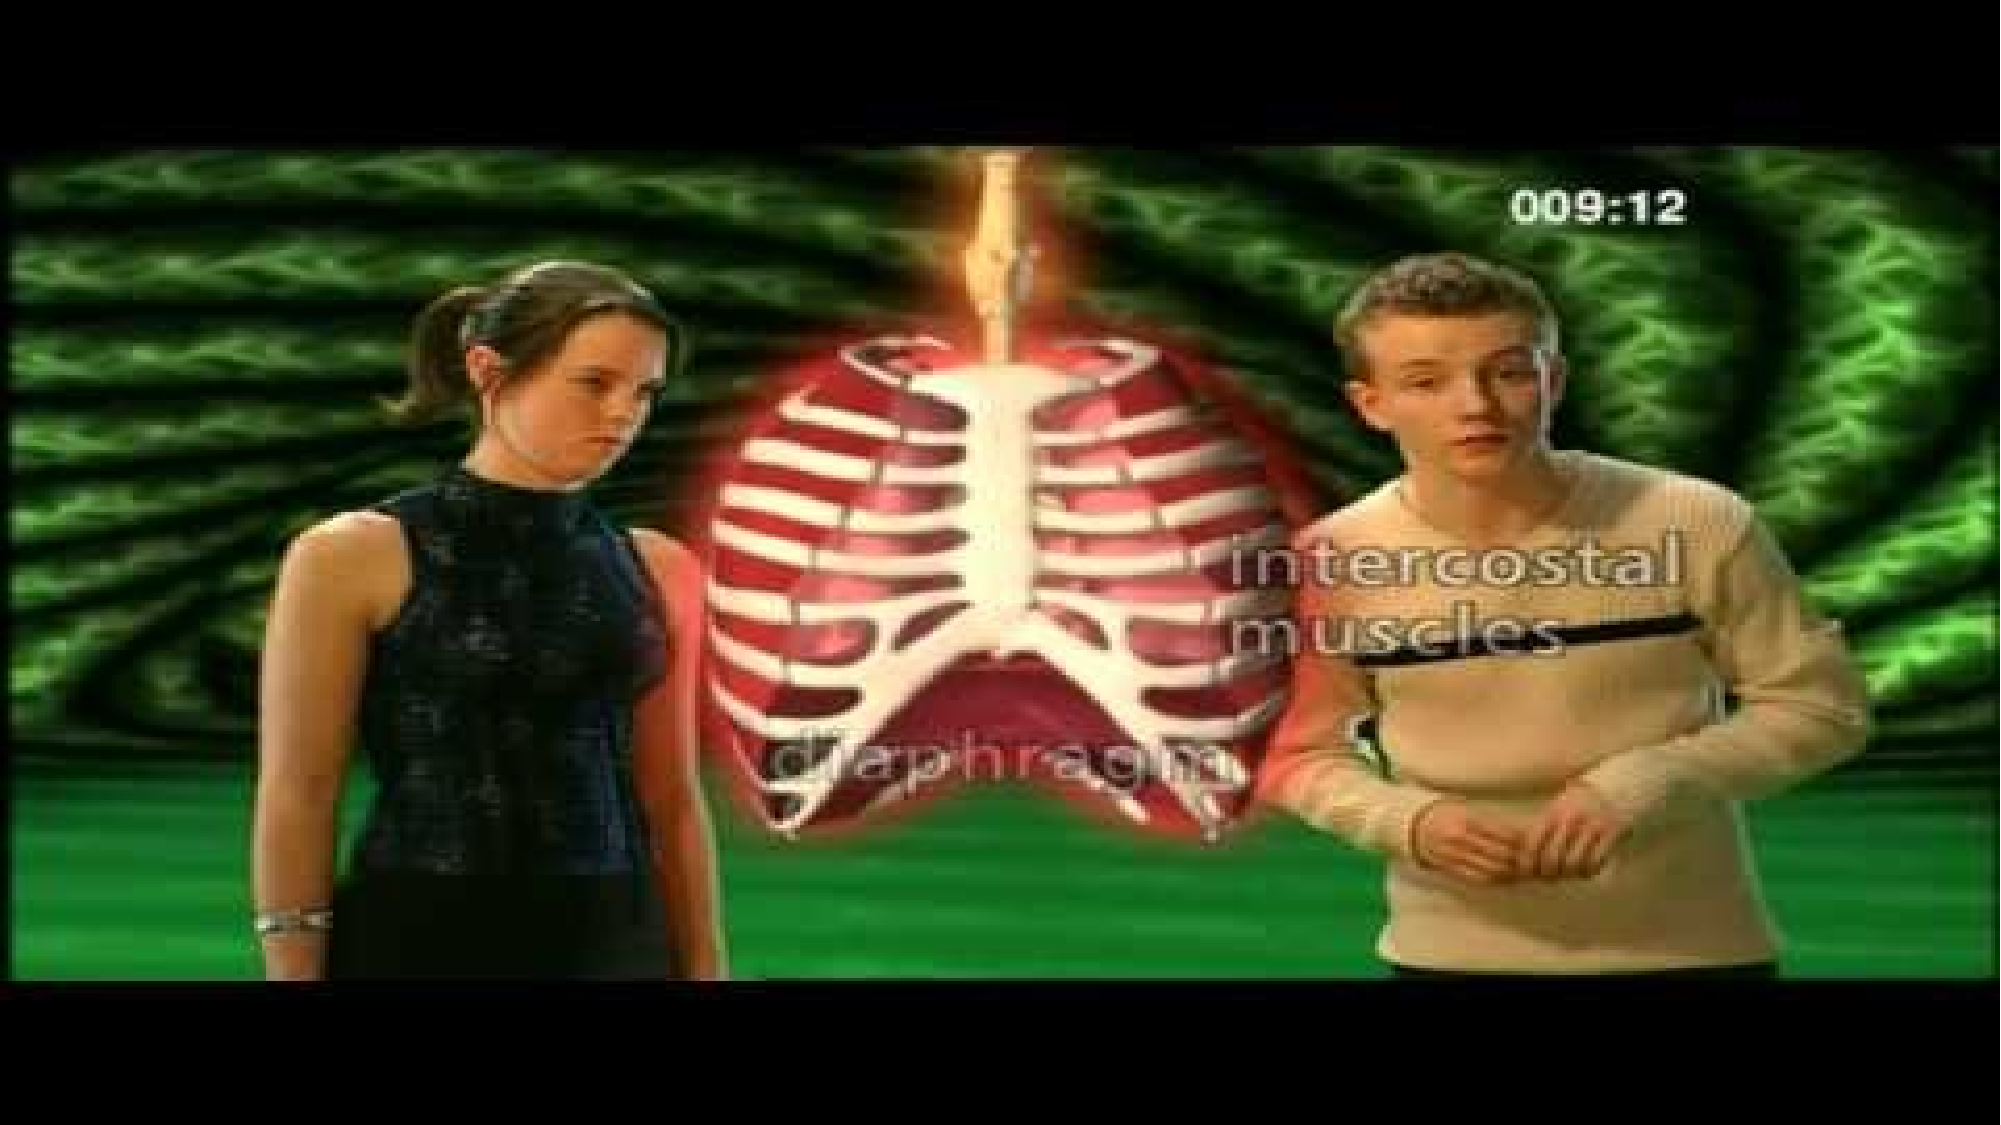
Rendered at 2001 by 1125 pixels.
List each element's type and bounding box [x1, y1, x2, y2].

text_box [0, 0, 2000, 1125]
